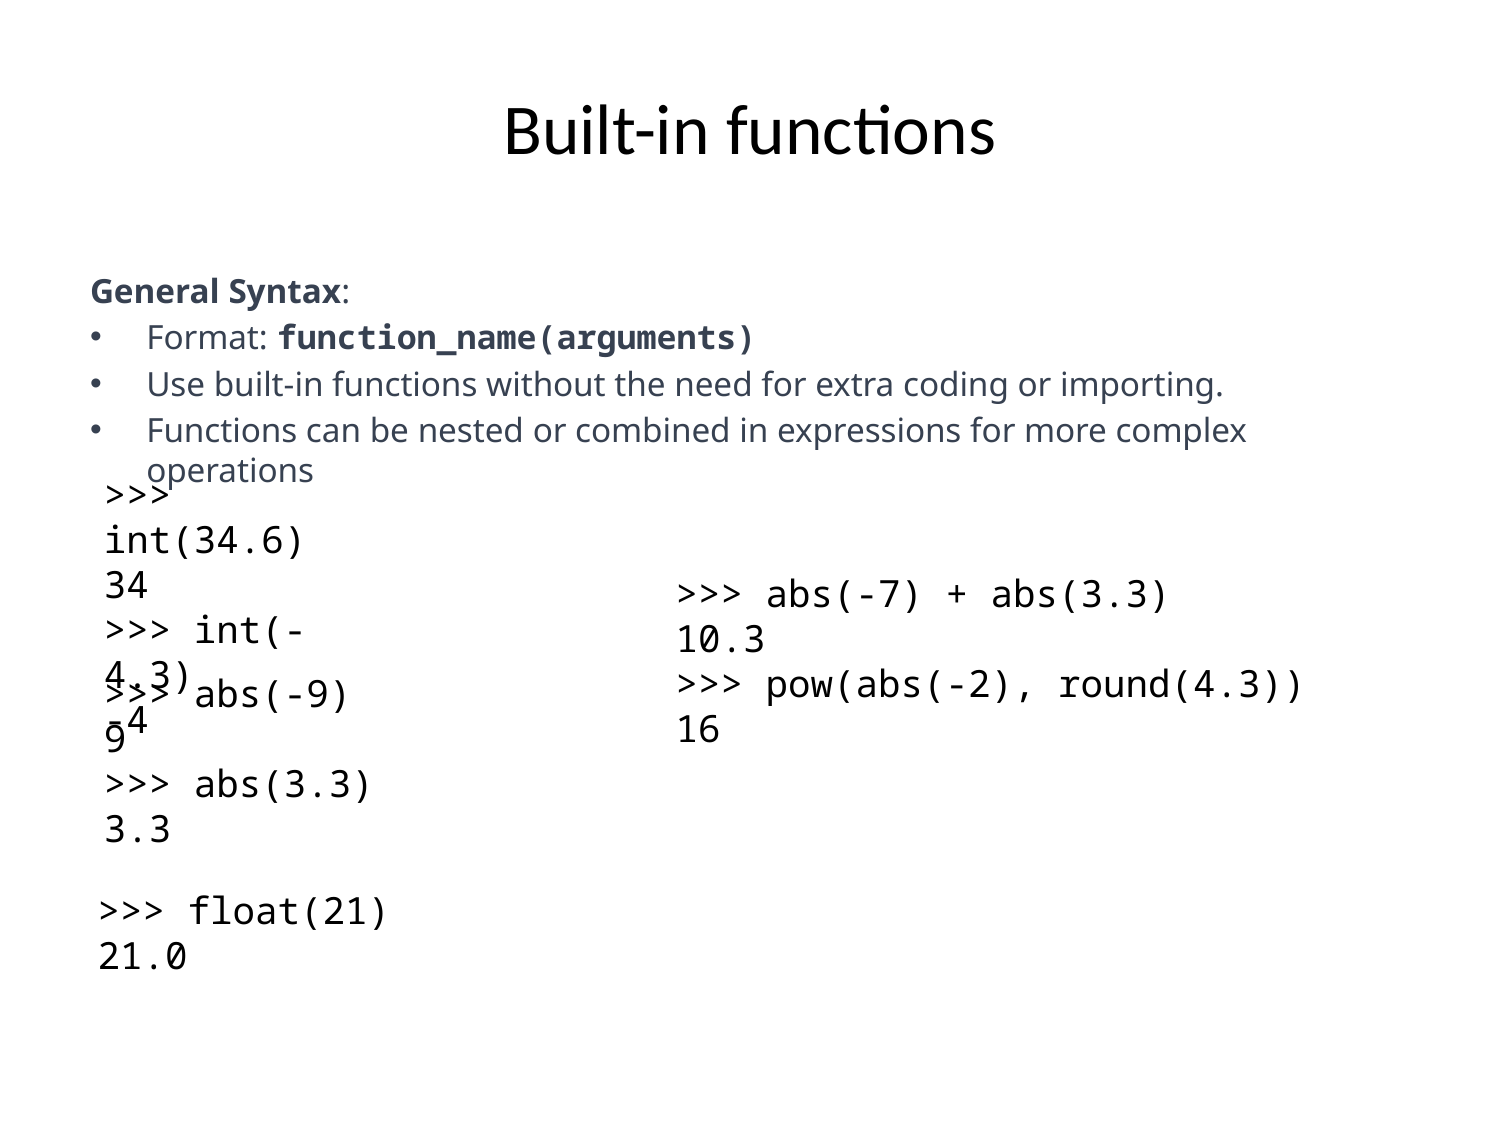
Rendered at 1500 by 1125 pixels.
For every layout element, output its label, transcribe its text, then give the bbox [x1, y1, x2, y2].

text_box >>> abs(-9) 9 >>> abs(3.3) 3.3 [88, 663, 538, 858]
list General Syntax: Format: function_name(arguments) Use built-in functions without the need for extra coding or importing. Functions can be nested or combined in expressions for more complex operations [75, 262, 1425, 1005]
text_box >>> float(21) 21.0 [82, 879, 476, 985]
title Built-in functions [75, 75, 1425, 262]
text_box >>> int(34.6) 34 >>> int(-4.3) -4 [88, 463, 398, 663]
text_box >>> abs(-7) + abs(3.3) 10.3 >>> pow(abs(-2), round(4.3)) 16 [660, 562, 1411, 758]
